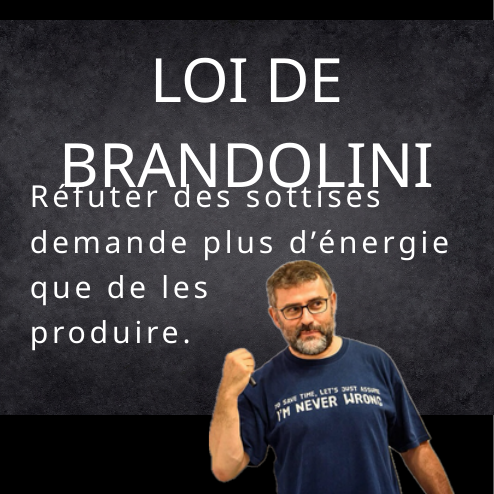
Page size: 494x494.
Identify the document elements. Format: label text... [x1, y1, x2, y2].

text_box [208, 351, 455, 494]
text_box [0, 20, 494, 415]
text_box Réfuter des sottises demande plus d’énergie que de les produire. [29, 168, 494, 351]
text_box LOI DE BRANDOLINI [13, 28, 481, 200]
